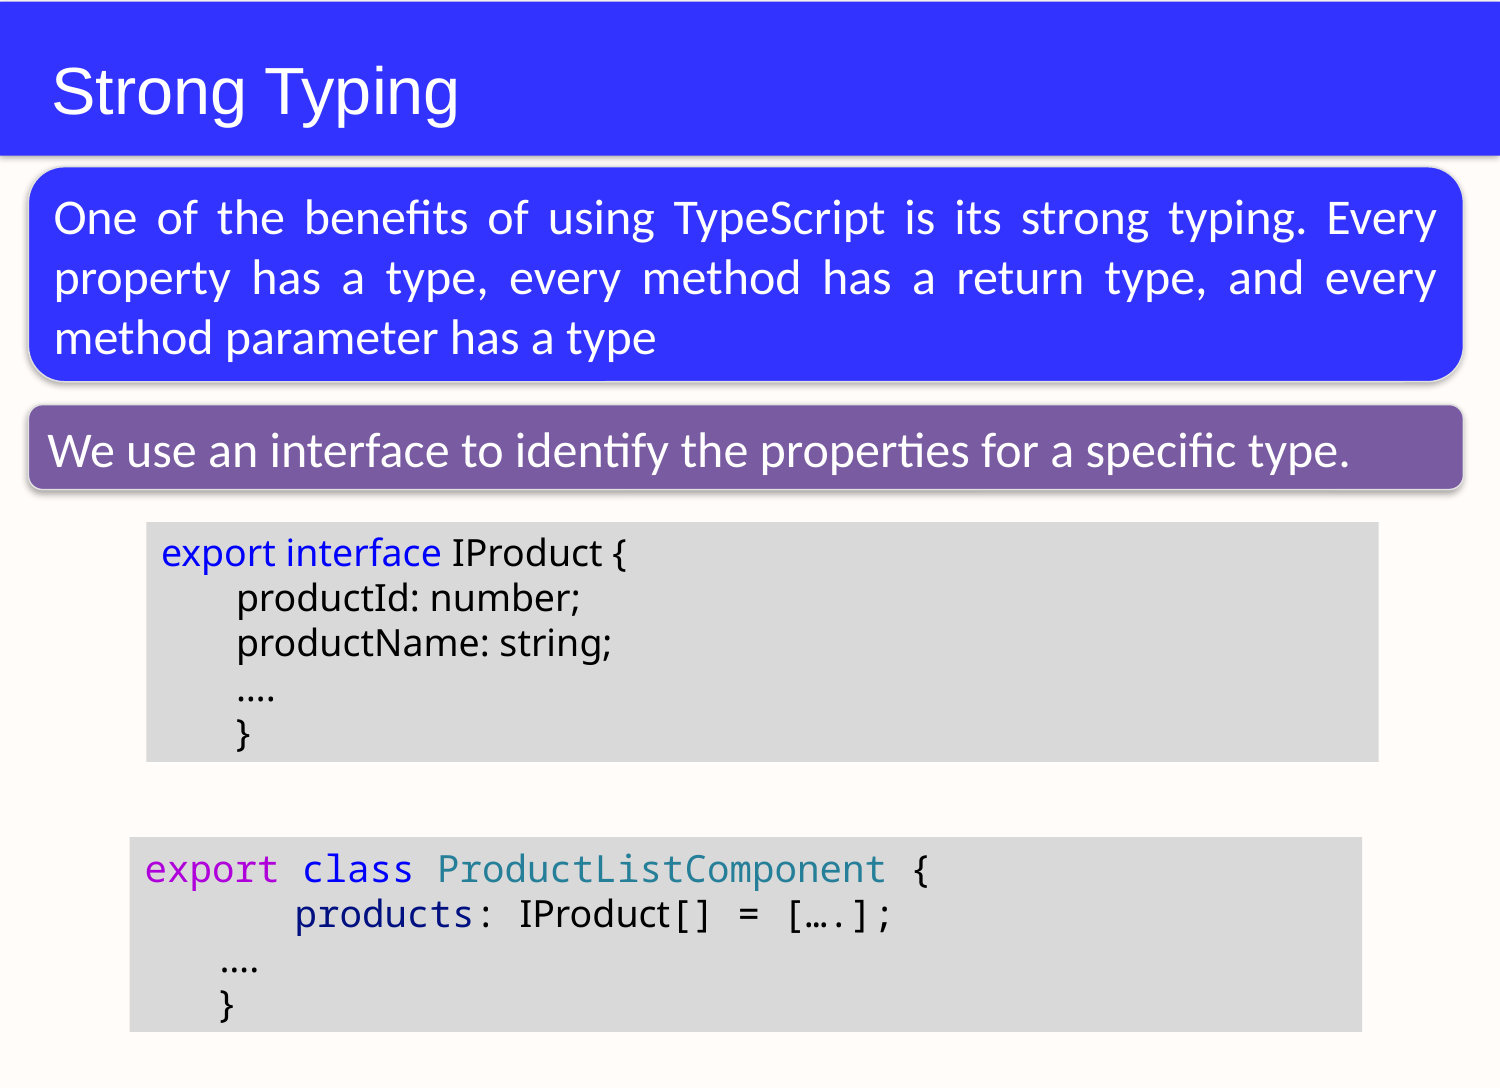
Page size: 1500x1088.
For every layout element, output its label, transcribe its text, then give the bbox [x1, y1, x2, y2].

text_box One of the benefits of using TypeScript is its strong typing. Every property has a type, every method has a return type, and every method parameter has a type [27, 165, 1465, 383]
text_box export interface IProduct { productId: number; productName: string; …. } [146, 522, 1379, 762]
text_box export class ProductListComponent { products: IProduct[] = [….]; …. } [129, 837, 1363, 1032]
title Strong Typing [36, 40, 1472, 131]
text_box We use an interface to identify the properties for a specific type. [27, 403, 1465, 491]
